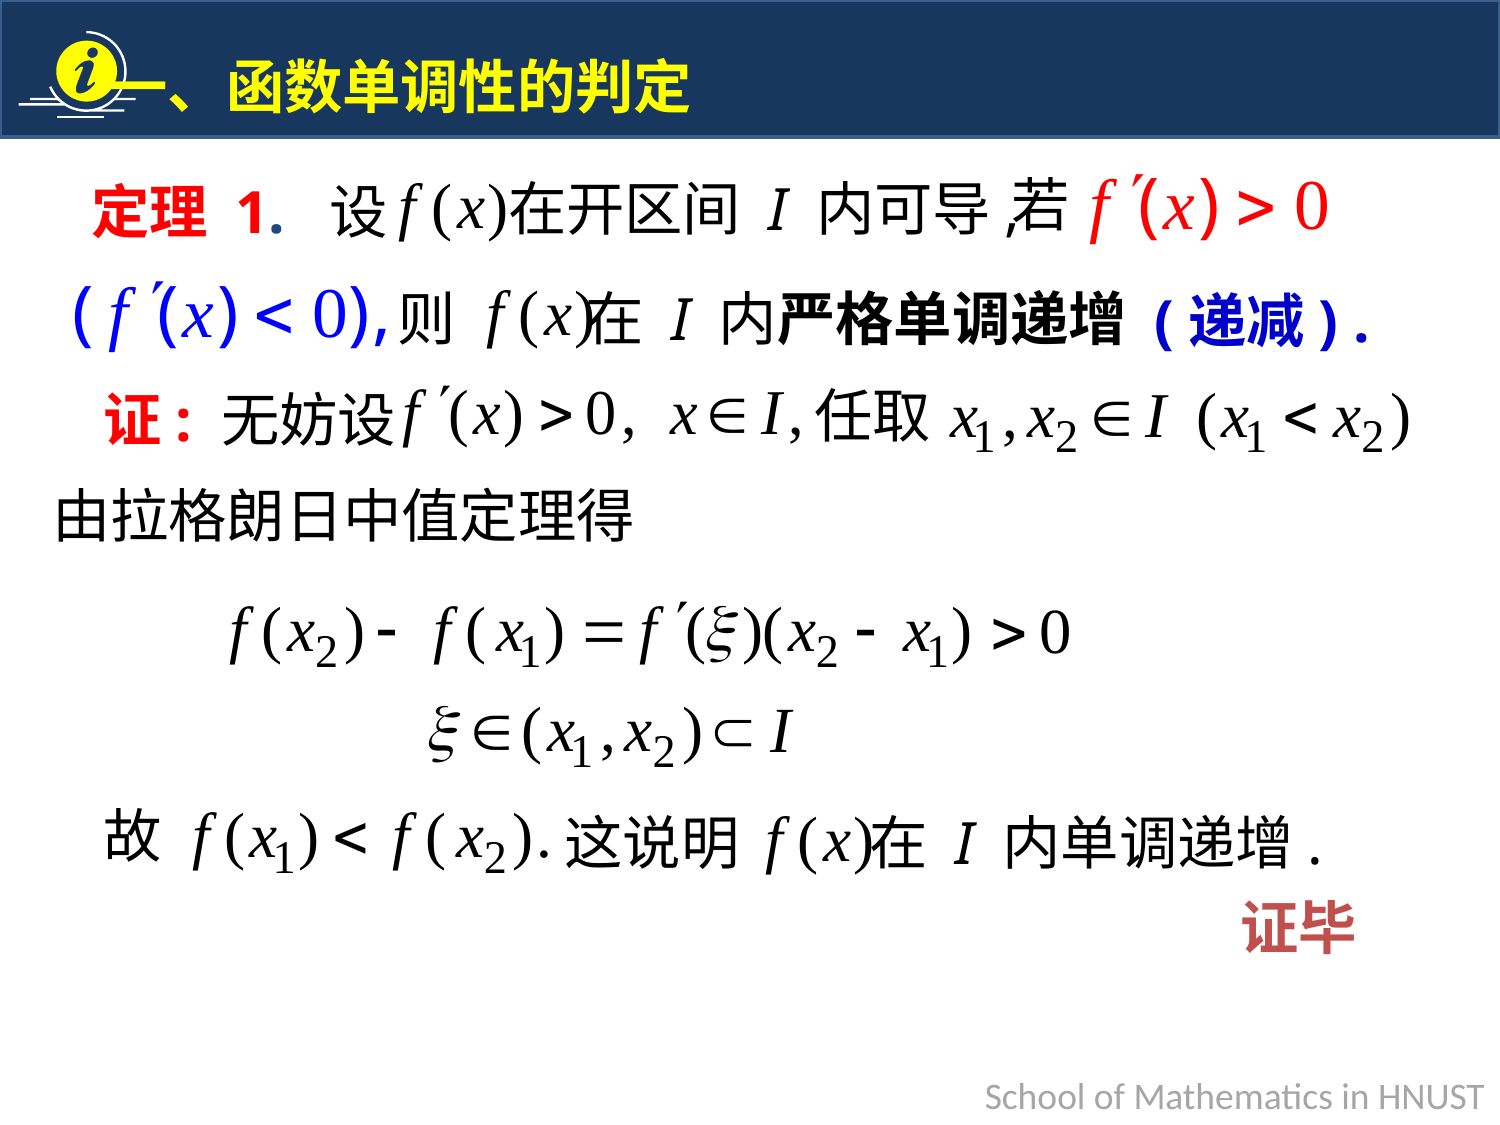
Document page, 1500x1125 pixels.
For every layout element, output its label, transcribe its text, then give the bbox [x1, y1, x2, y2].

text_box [425, 698, 706, 772]
text_box 故 [88, 791, 326, 877]
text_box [409, 274, 1196, 362]
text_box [387, 383, 805, 455]
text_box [1064, 163, 1339, 260]
text_box 在开区间 I 内可导, [493, 165, 1036, 250]
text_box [987, 604, 1072, 659]
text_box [66, 271, 406, 367]
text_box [705, 703, 801, 756]
text_box 若 [996, 160, 1134, 246]
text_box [383, 177, 510, 247]
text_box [214, 597, 976, 672]
text_box 证: 无妨设 [88, 376, 443, 461]
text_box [549, 798, 1338, 884]
text_box (递减) . [1197, 276, 1390, 362]
text_box 定理 1. 设 [76, 167, 493, 253]
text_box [176, 804, 544, 878]
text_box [943, 383, 1413, 457]
text_box 任取 [799, 371, 963, 456]
text_box 由拉格朗日中值定理得 [37, 471, 688, 557]
text_box 证毕 [1225, 883, 1372, 969]
